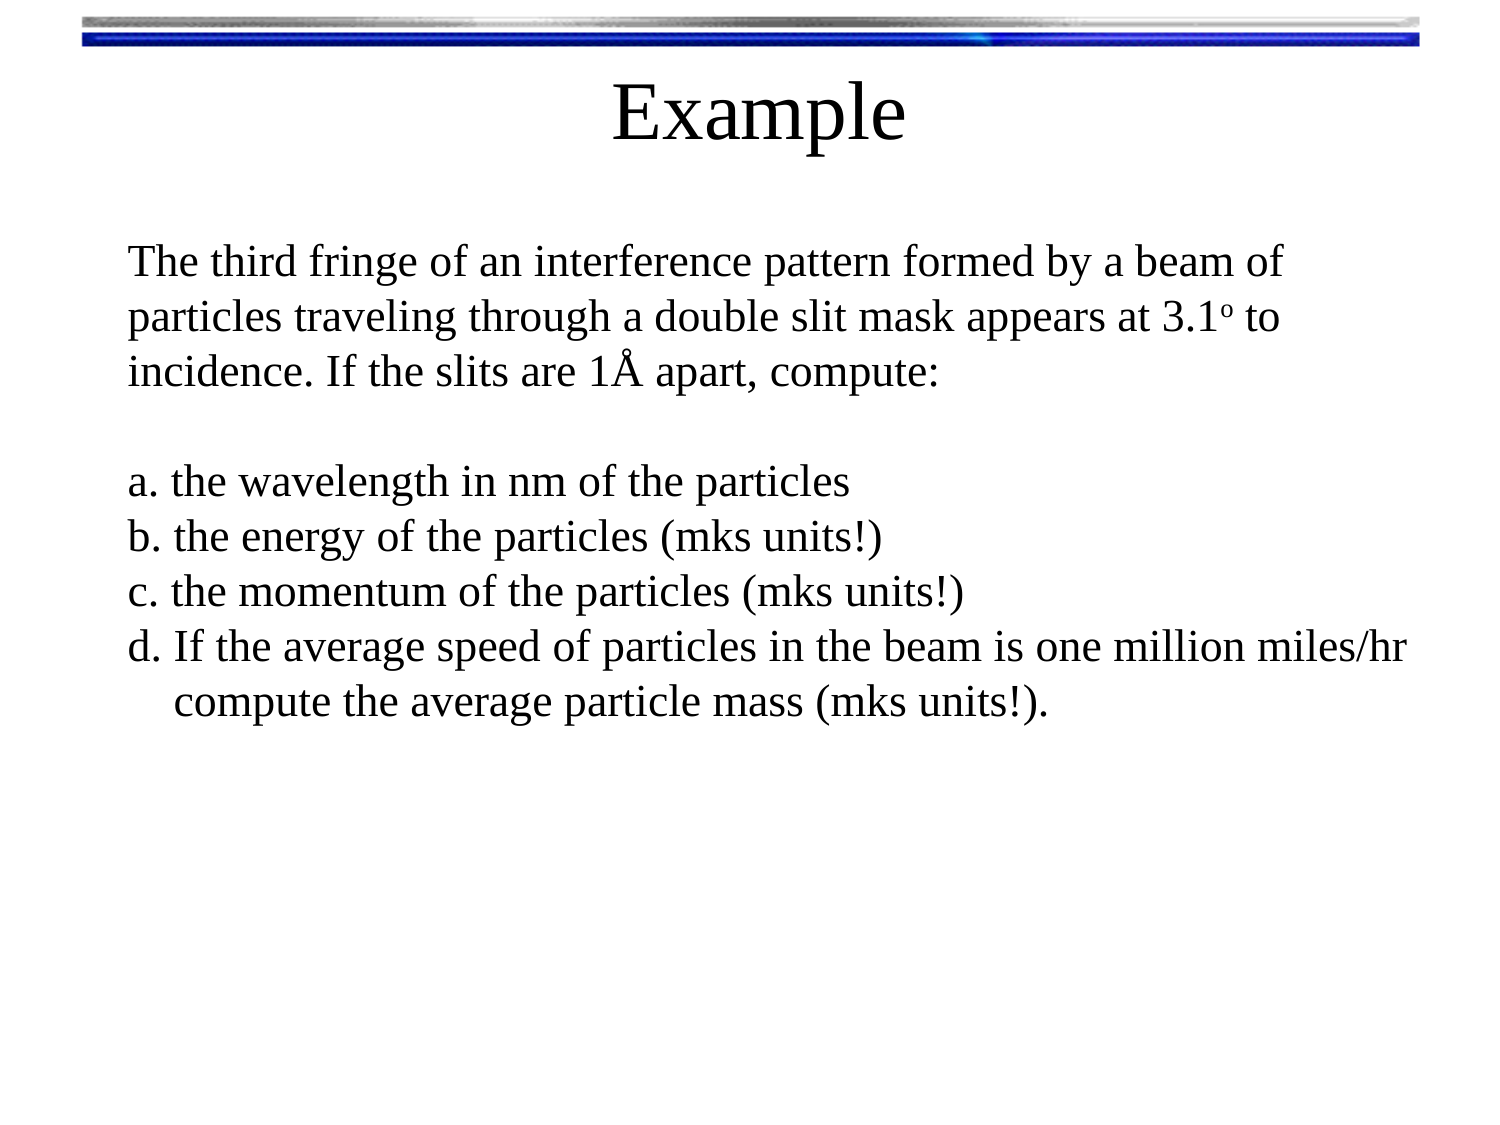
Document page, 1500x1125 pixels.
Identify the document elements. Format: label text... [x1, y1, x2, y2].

picture [79, 12, 1426, 52]
text_box The third fringe of an interference pattern formed by a beam of particles traveling through a double slit mask appears at 3.1o to incidence. If the slits are 1Å apart, compute: a. the wavelength in nm of the particles b. the energy of the particles (mks units!) c. the momentum of the particles (mks units!) d. If the average speed of particles in the beam is one million miles/hr compute the average particle mass (mks units!). [113, 223, 1464, 733]
text_box Example [22, 13, 1498, 199]
